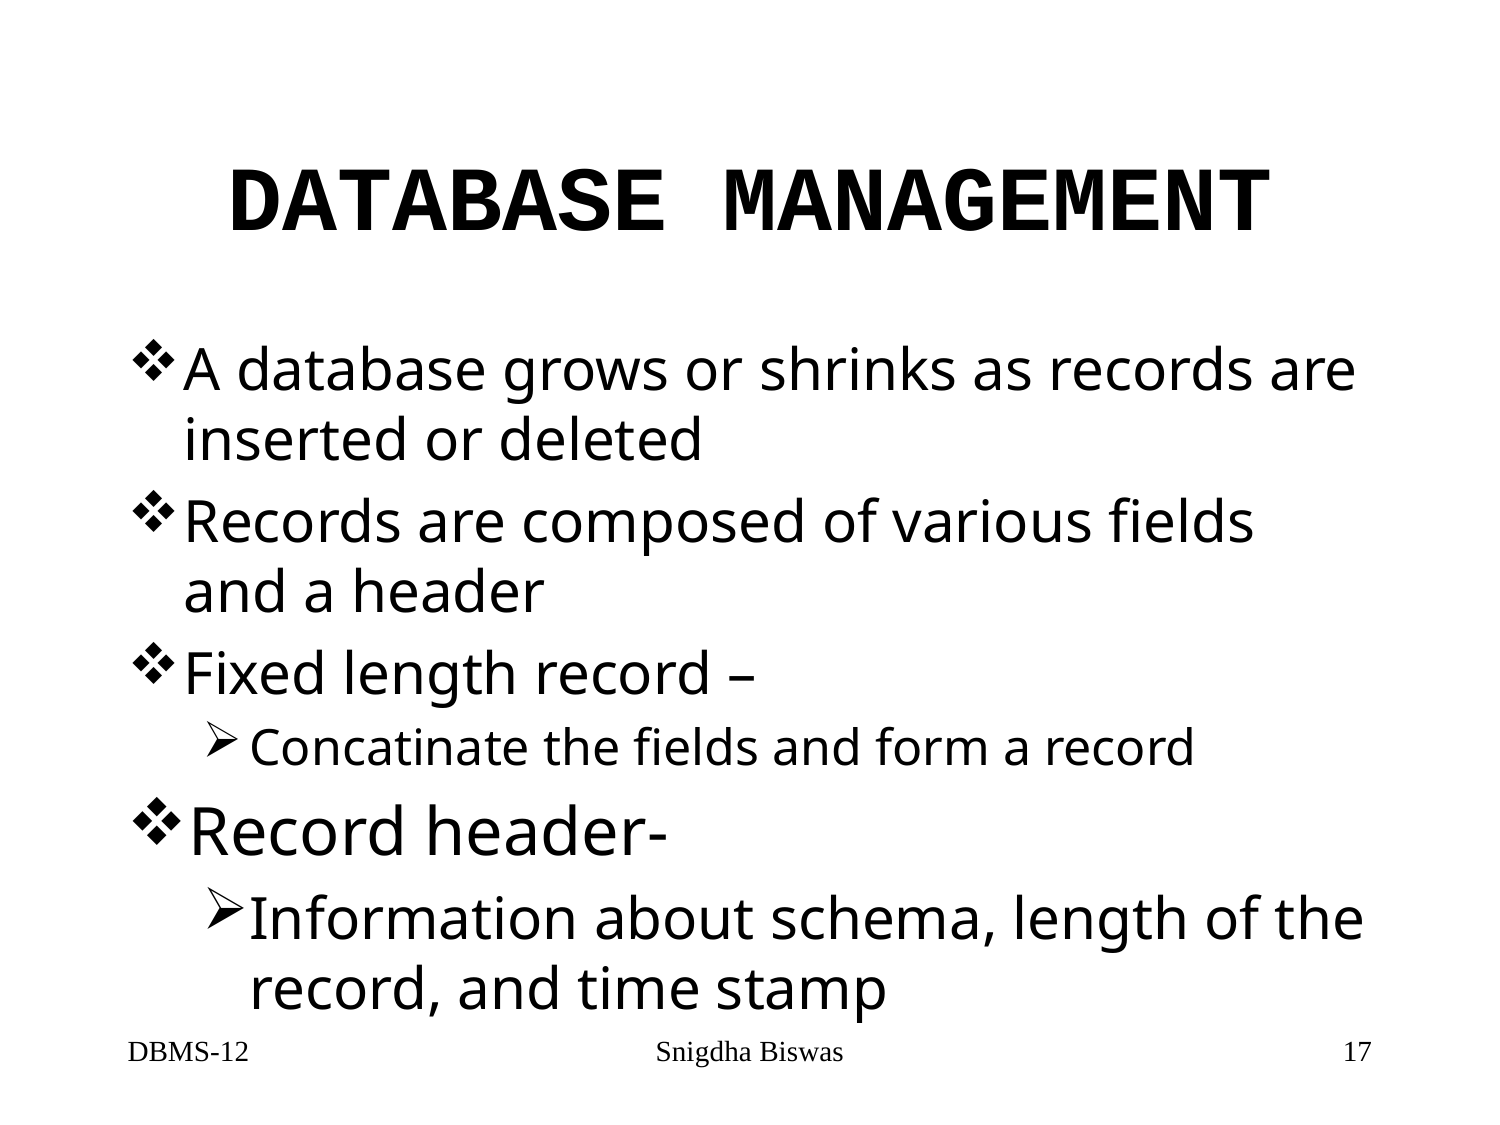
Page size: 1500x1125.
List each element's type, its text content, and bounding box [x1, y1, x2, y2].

footer Snigdha Biswas [512, 1024, 988, 1101]
slide_number 17 [1074, 1024, 1388, 1101]
slide_number DBMS-12 [112, 1024, 426, 1101]
title DATABASE MANAGEMENT [112, 99, 1388, 288]
list A database grows or shrinks as records are inserted or deleted Records are composed of various fields and a header Fixed length record – Concatinate the fields and form a record Record header- Information about schema, length of the record, and time stamp [112, 324, 1388, 1001]
